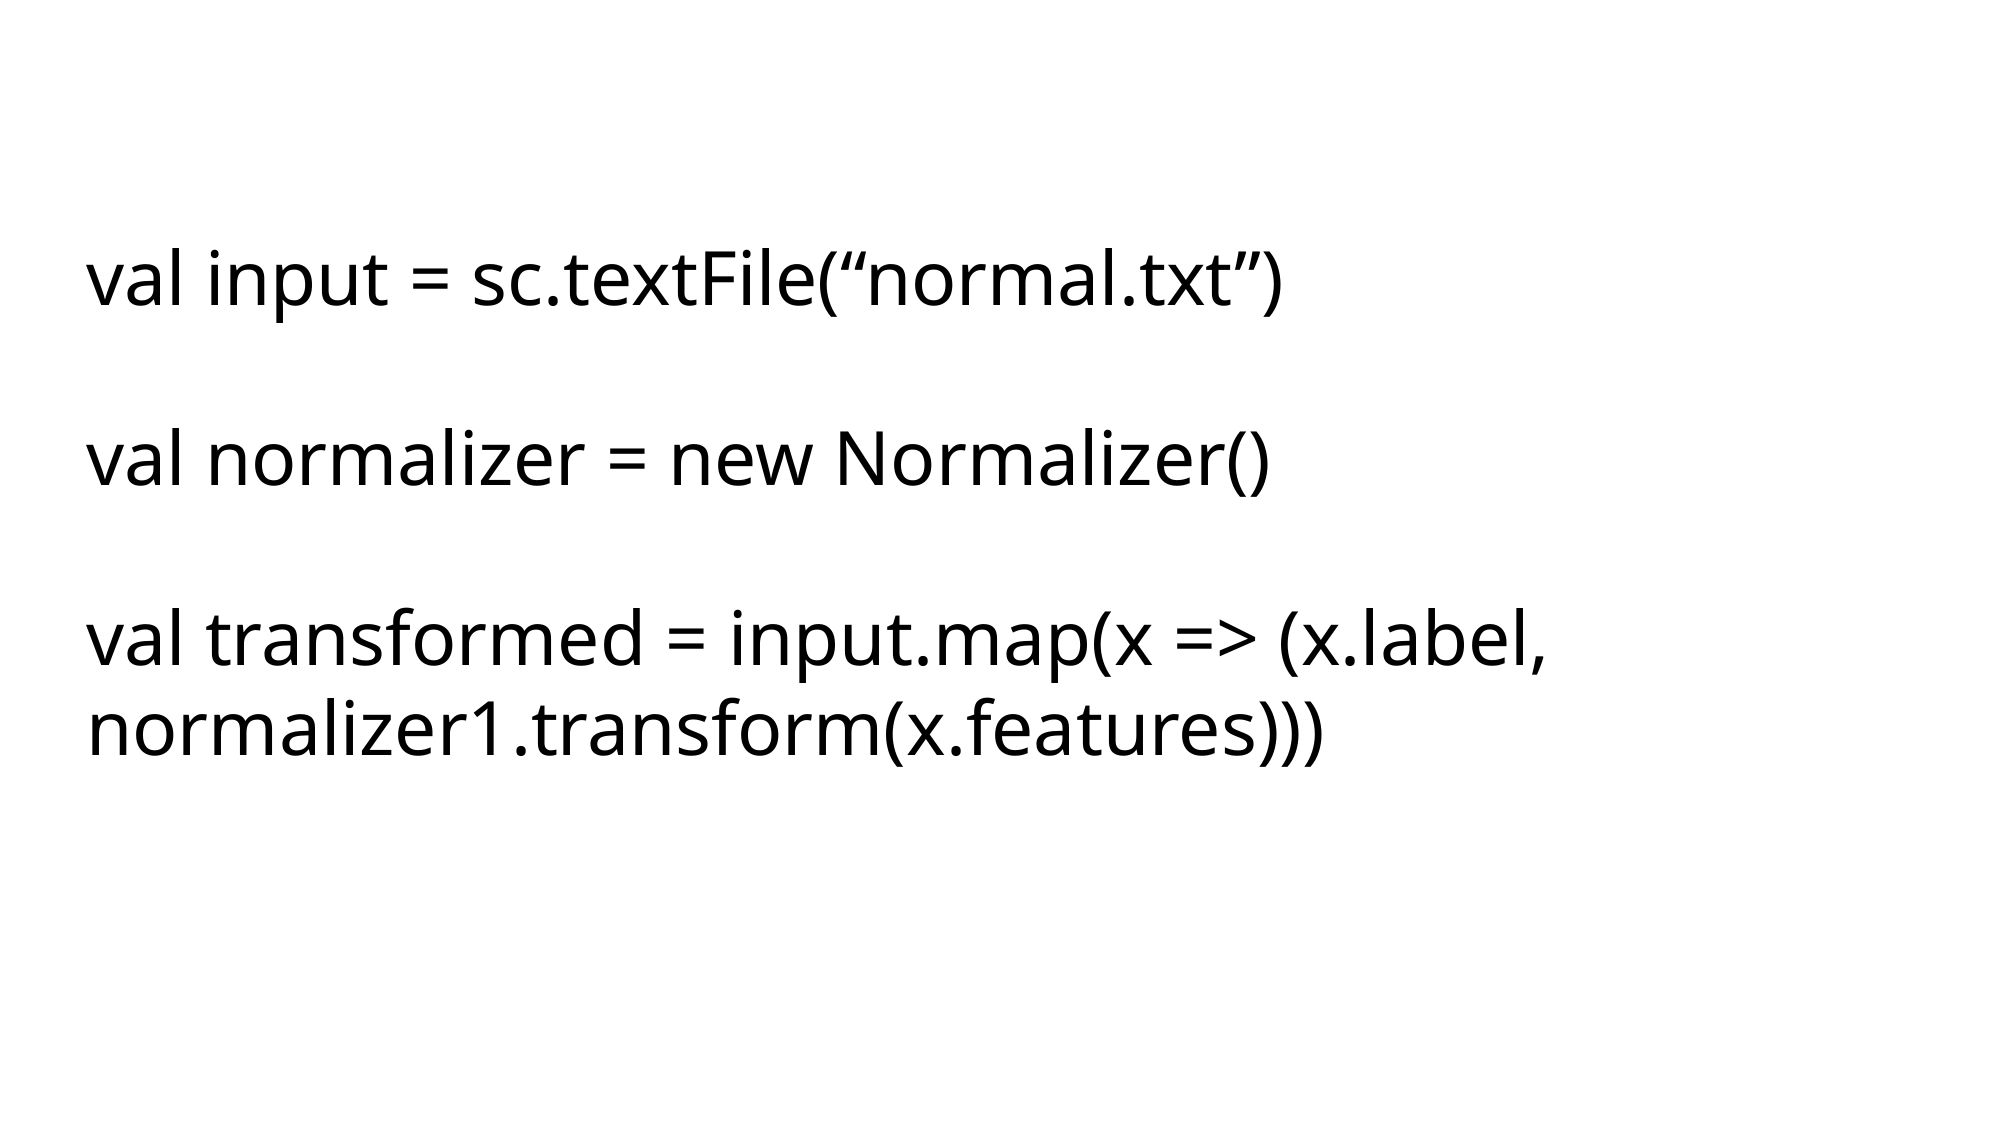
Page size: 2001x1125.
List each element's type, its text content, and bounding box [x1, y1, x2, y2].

text_box val input = sc.textFile(“normal.txt”) val normalizer = new Normalizer() val transformed = input.map(x => (x.label, normalizer1.transform(x.features))) [71, 223, 2000, 779]
